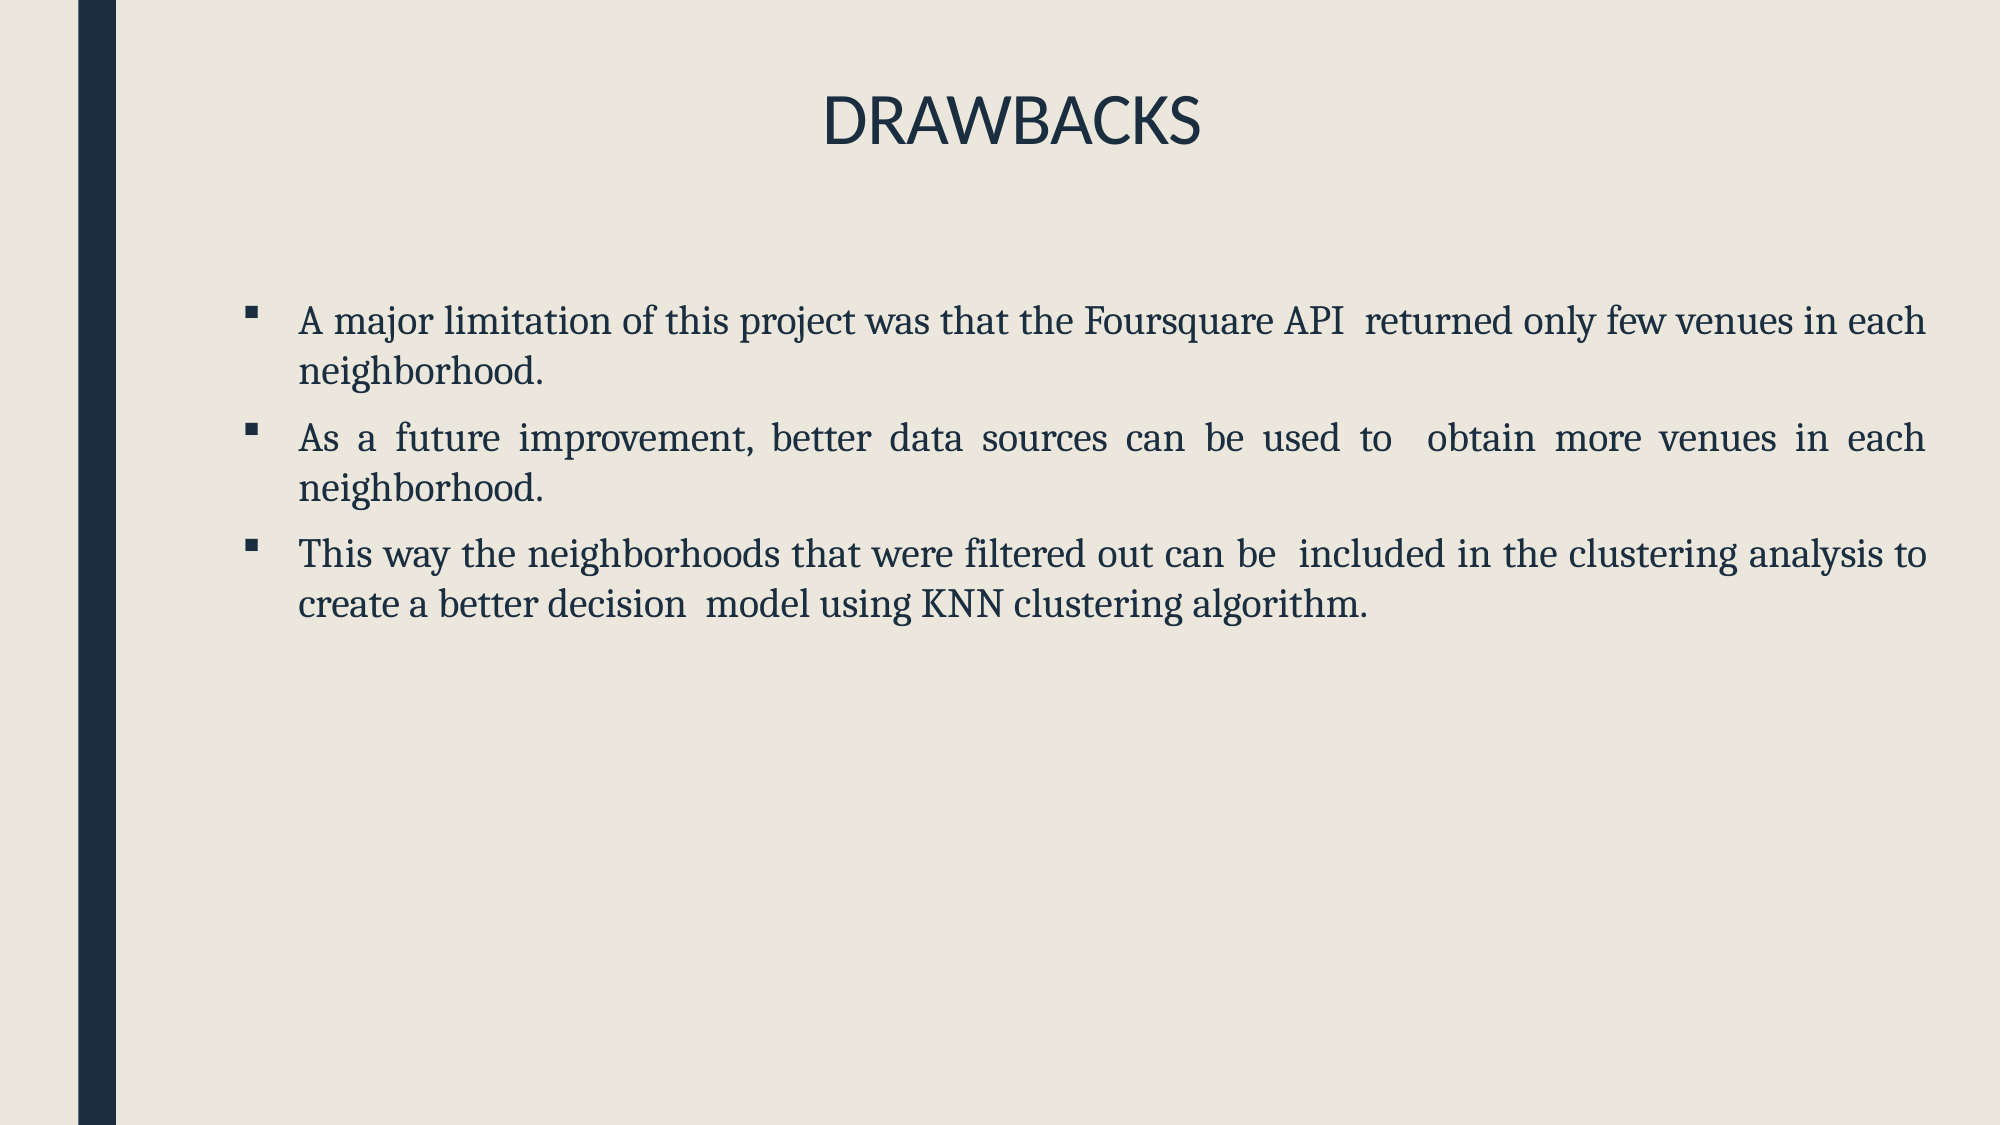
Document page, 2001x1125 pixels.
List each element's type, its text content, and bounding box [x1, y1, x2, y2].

title DRAWBACKS [225, 73, 1800, 168]
list A major limitation of this project was that the Foursquare API returned only few venues in each neighborhood. As a future improvement, better data sources can be used to obtain more venues in each neighborhood. This way the neighborhoods that were filtered out can be included in the clustering analysis to create a better decision model using KNN clustering algorithm. [225, 285, 1943, 742]
